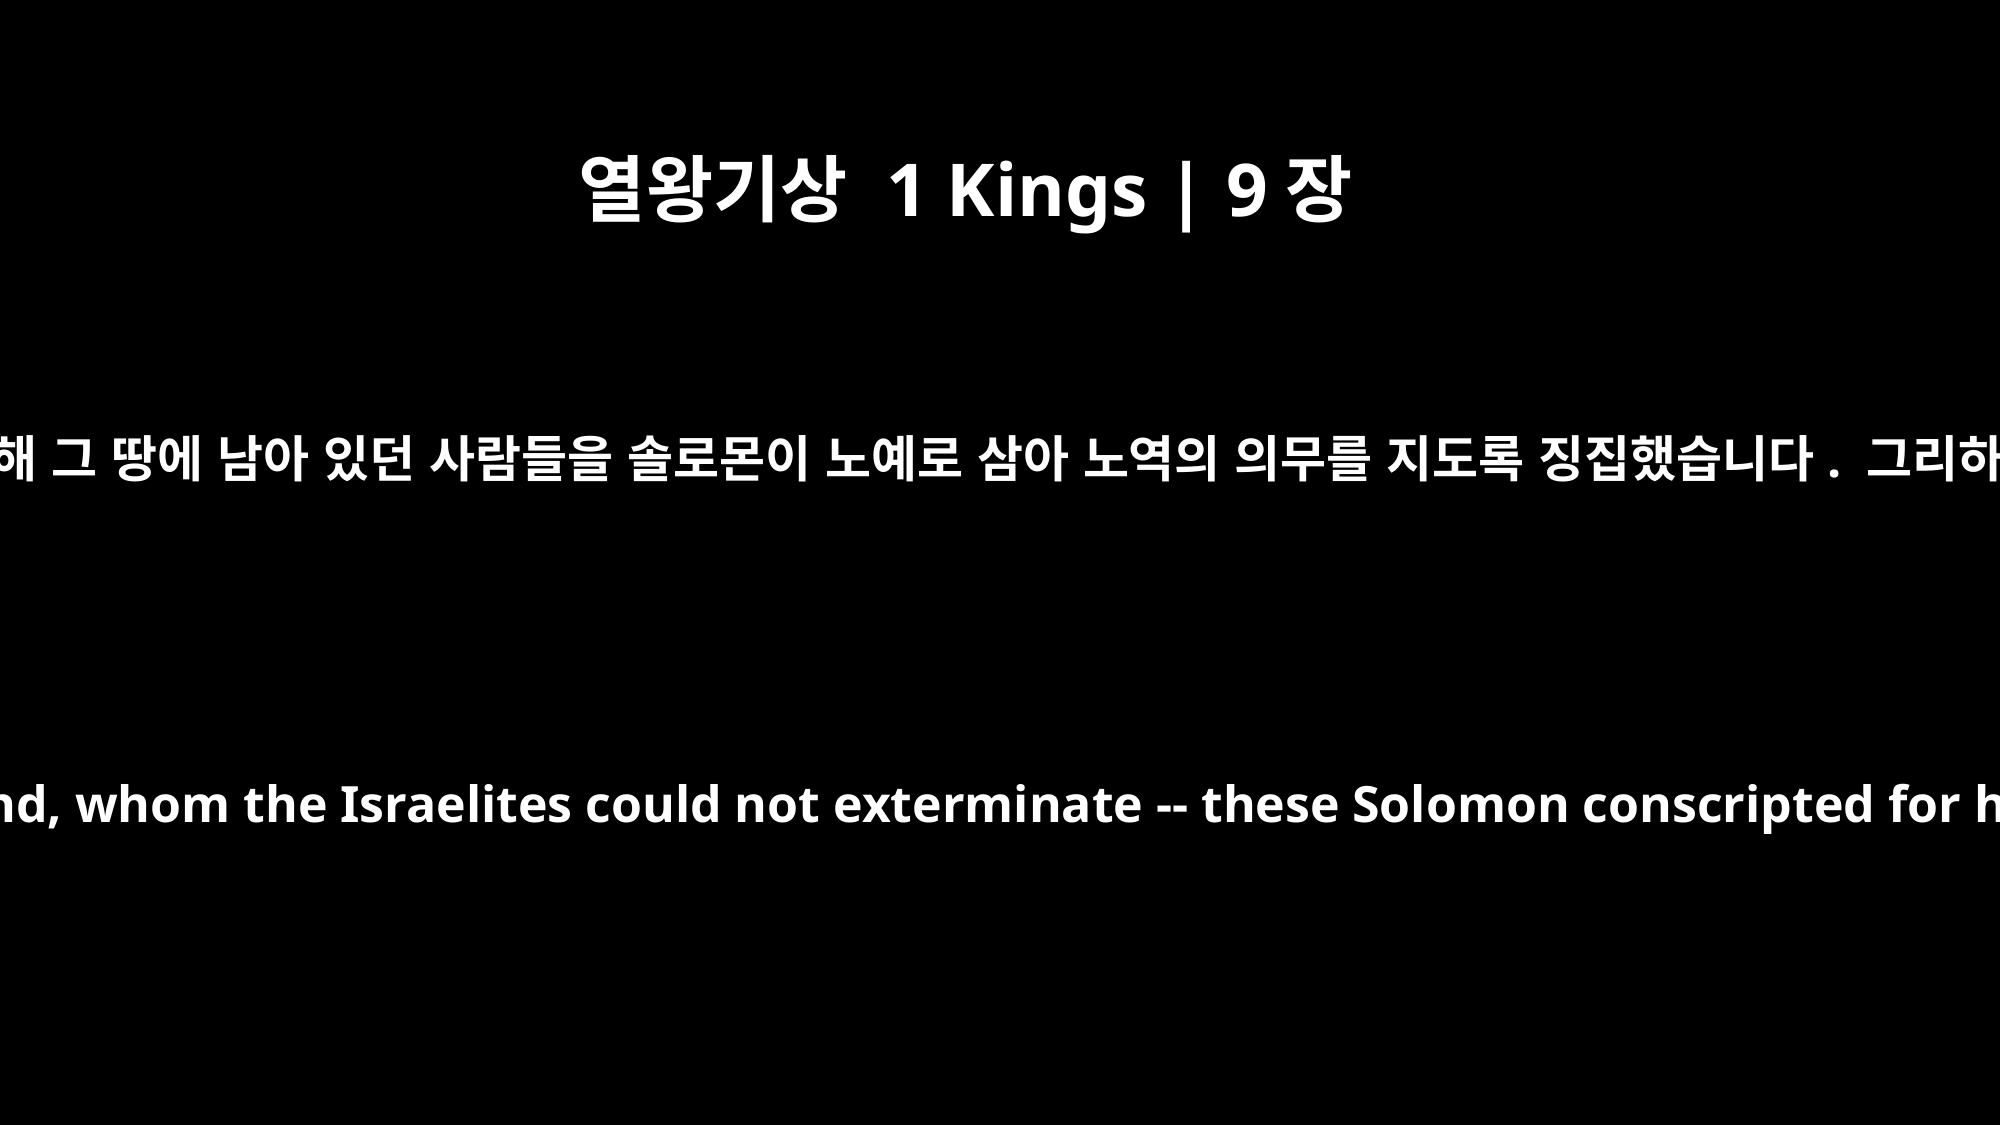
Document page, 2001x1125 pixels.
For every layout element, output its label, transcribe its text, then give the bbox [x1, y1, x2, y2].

text_box 열왕기상 1 Kings | 9장 [564, 136, 1368, 239]
text_box that is, their descendants remaining in the land, whom the Israelites could not exterminate -- these Solomon conscripted for his slave labor force, as it is to this day. [0, 764, 2000, 840]
text_box 21 곧 이스라엘 자손들이 완전히 쫓아내지 못해 그 땅에 남아 있던 사람들을 솔로몬이 노예로 삼아 노역의 의무를 지도록 징집했습니다. 그리하여 지금까지도 그렇게 하고 있습니다. [0, 359, 2000, 495]
